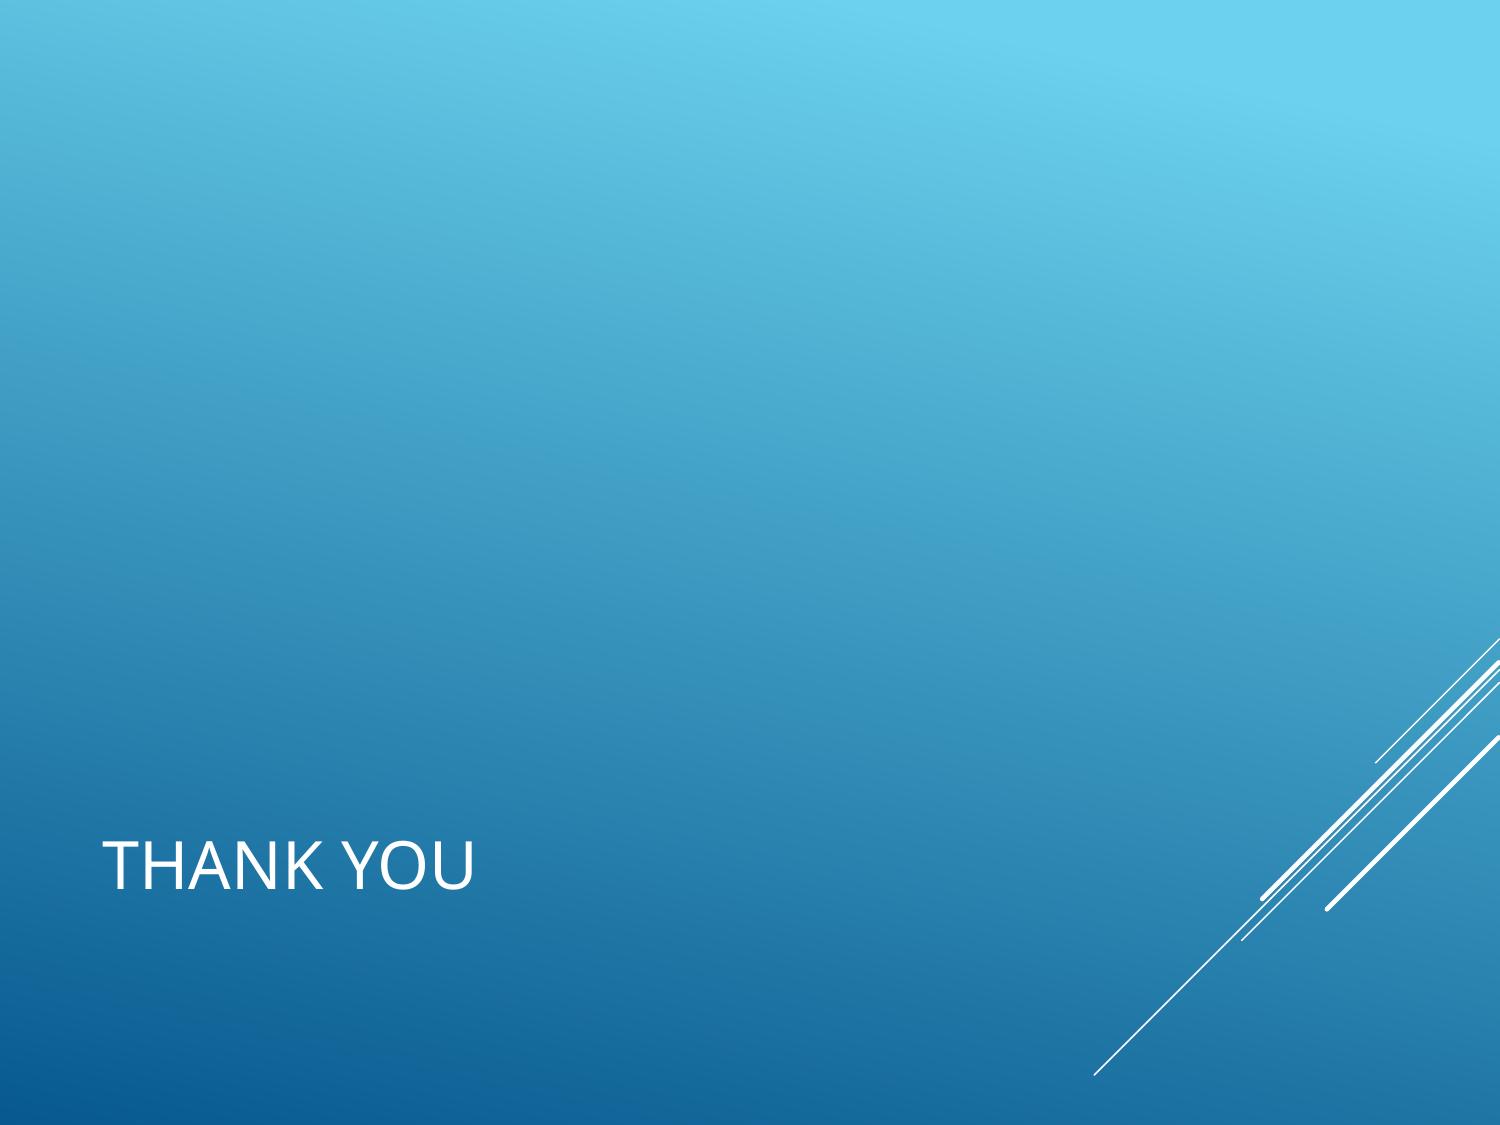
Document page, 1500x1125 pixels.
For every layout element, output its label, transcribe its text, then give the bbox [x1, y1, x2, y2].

title Thank you [87, 737, 1163, 988]
